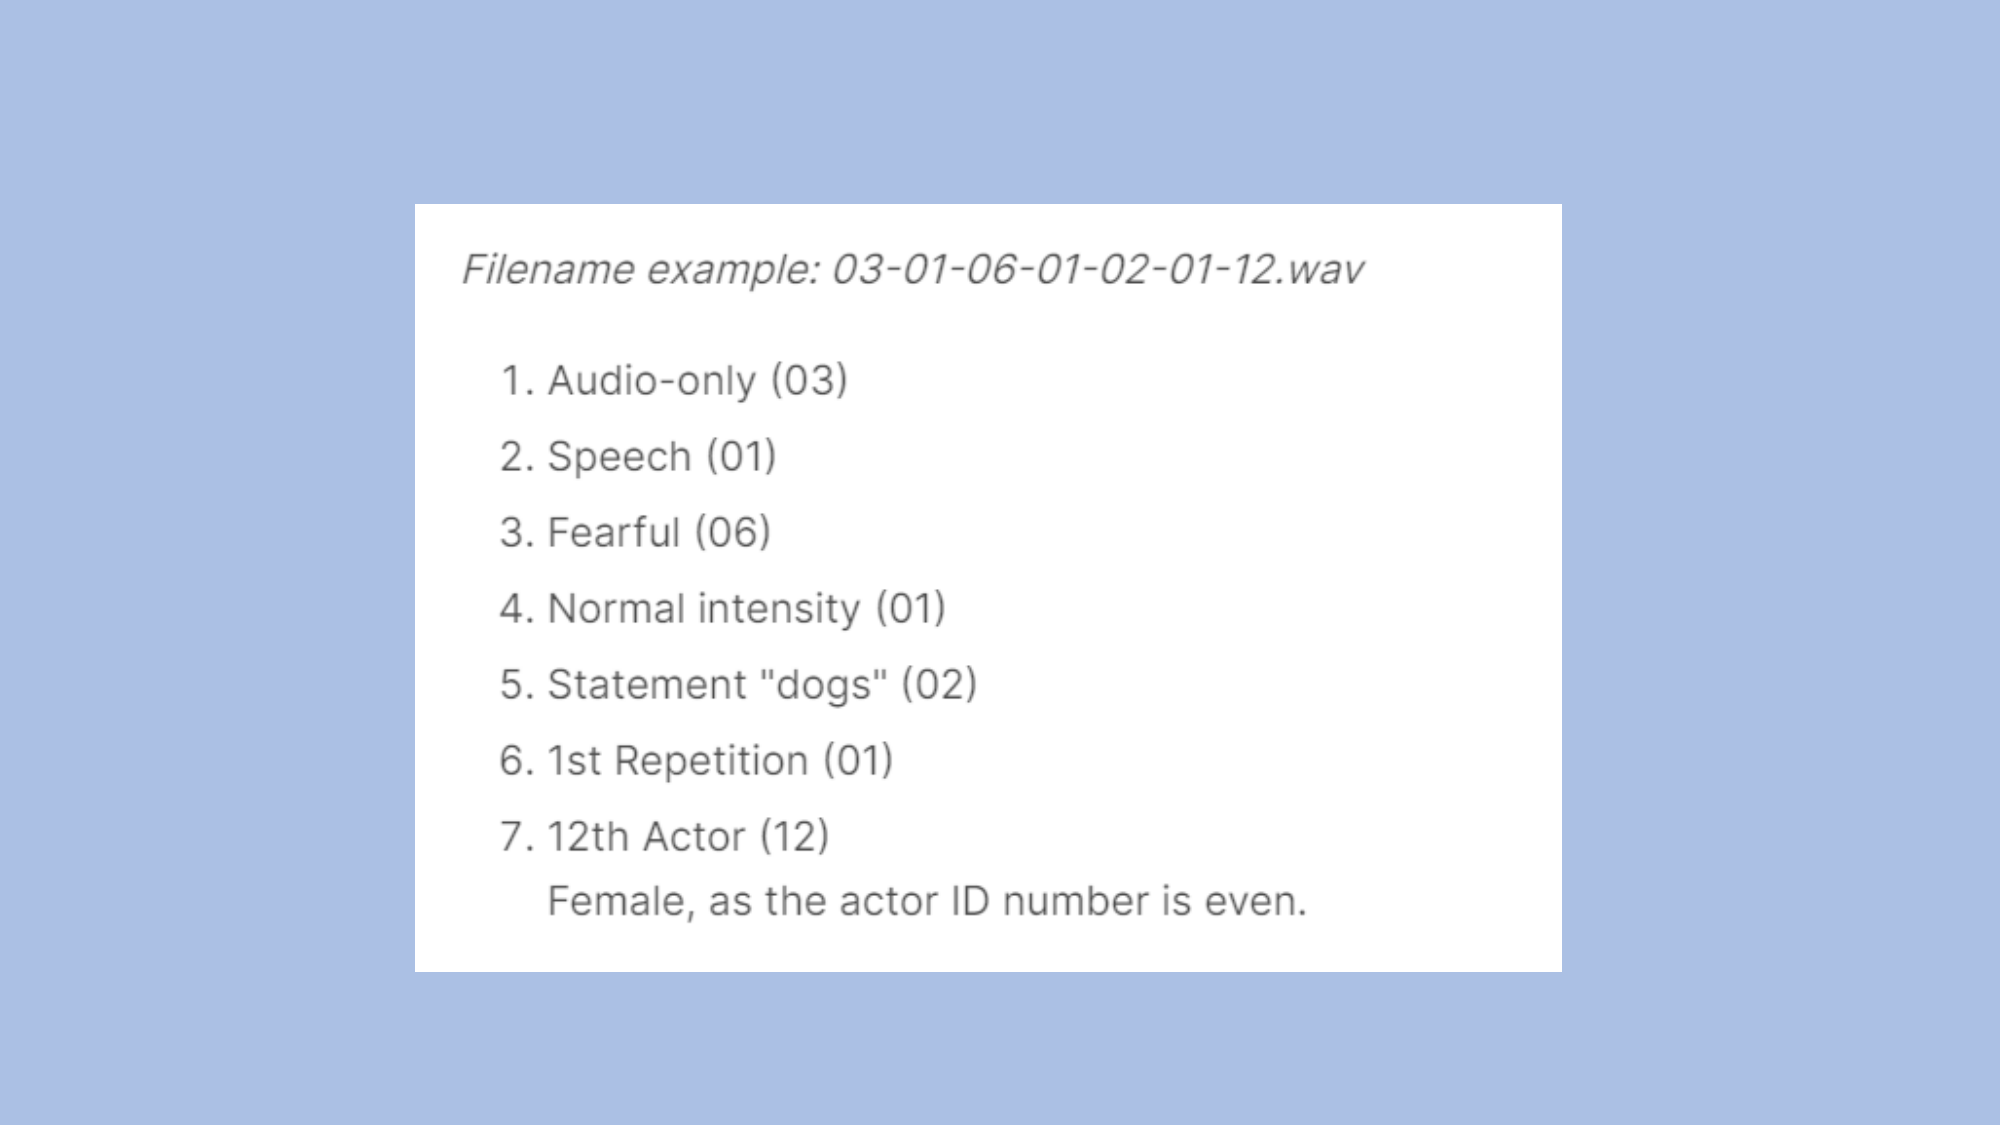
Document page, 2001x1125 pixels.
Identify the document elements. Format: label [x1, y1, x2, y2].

picture [415, 204, 1562, 972]
